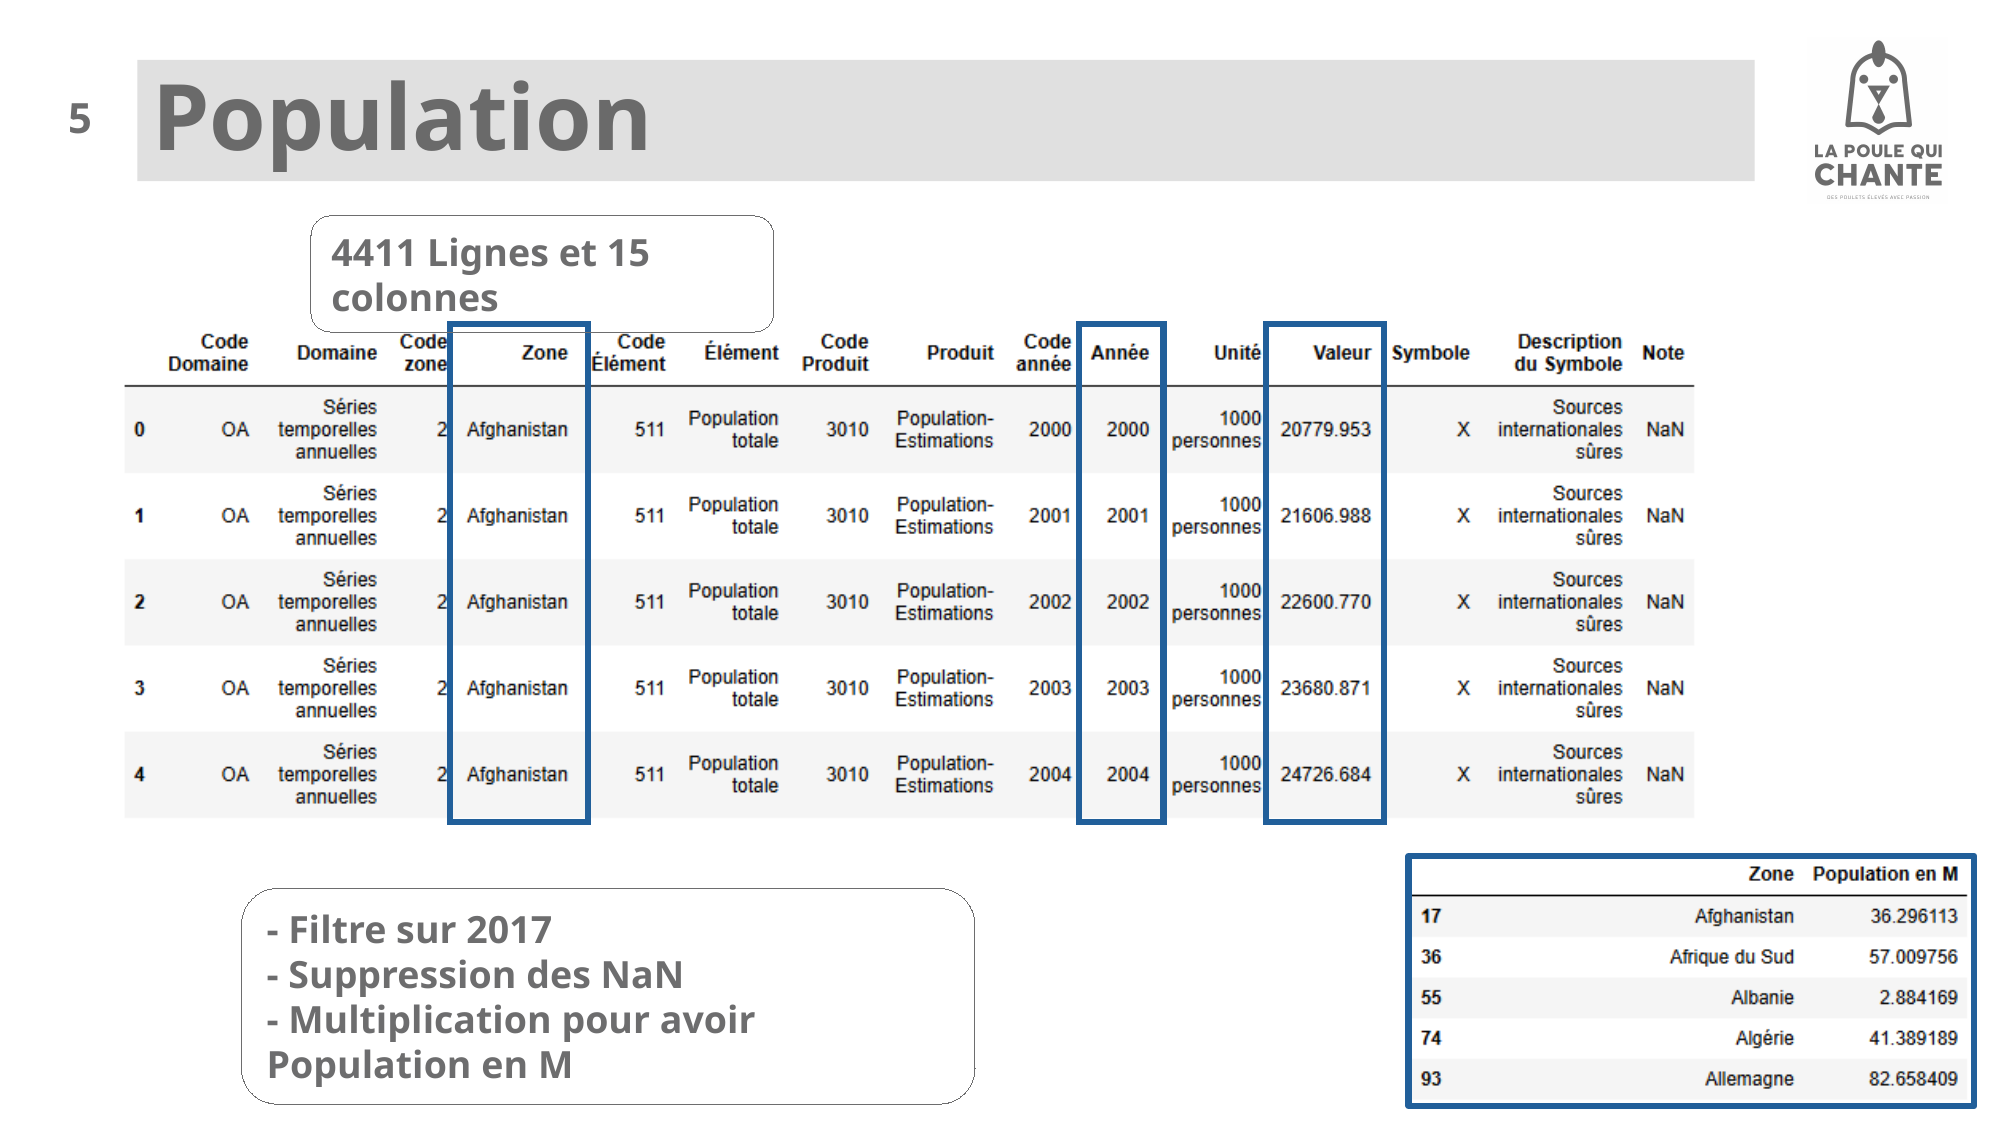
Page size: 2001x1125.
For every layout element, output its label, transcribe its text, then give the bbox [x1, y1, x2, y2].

picture [1411, 858, 1972, 1104]
title Population [137, 59, 1755, 182]
picture [1807, 37, 1948, 204]
text_box 4411 Lignes et 15 colonnes [310, 215, 774, 311]
picture [117, 311, 1704, 823]
text_box - Filtre sur 2017 - Suppression des NaN - Multiplication pour avoir Population en M [241, 888, 976, 1105]
